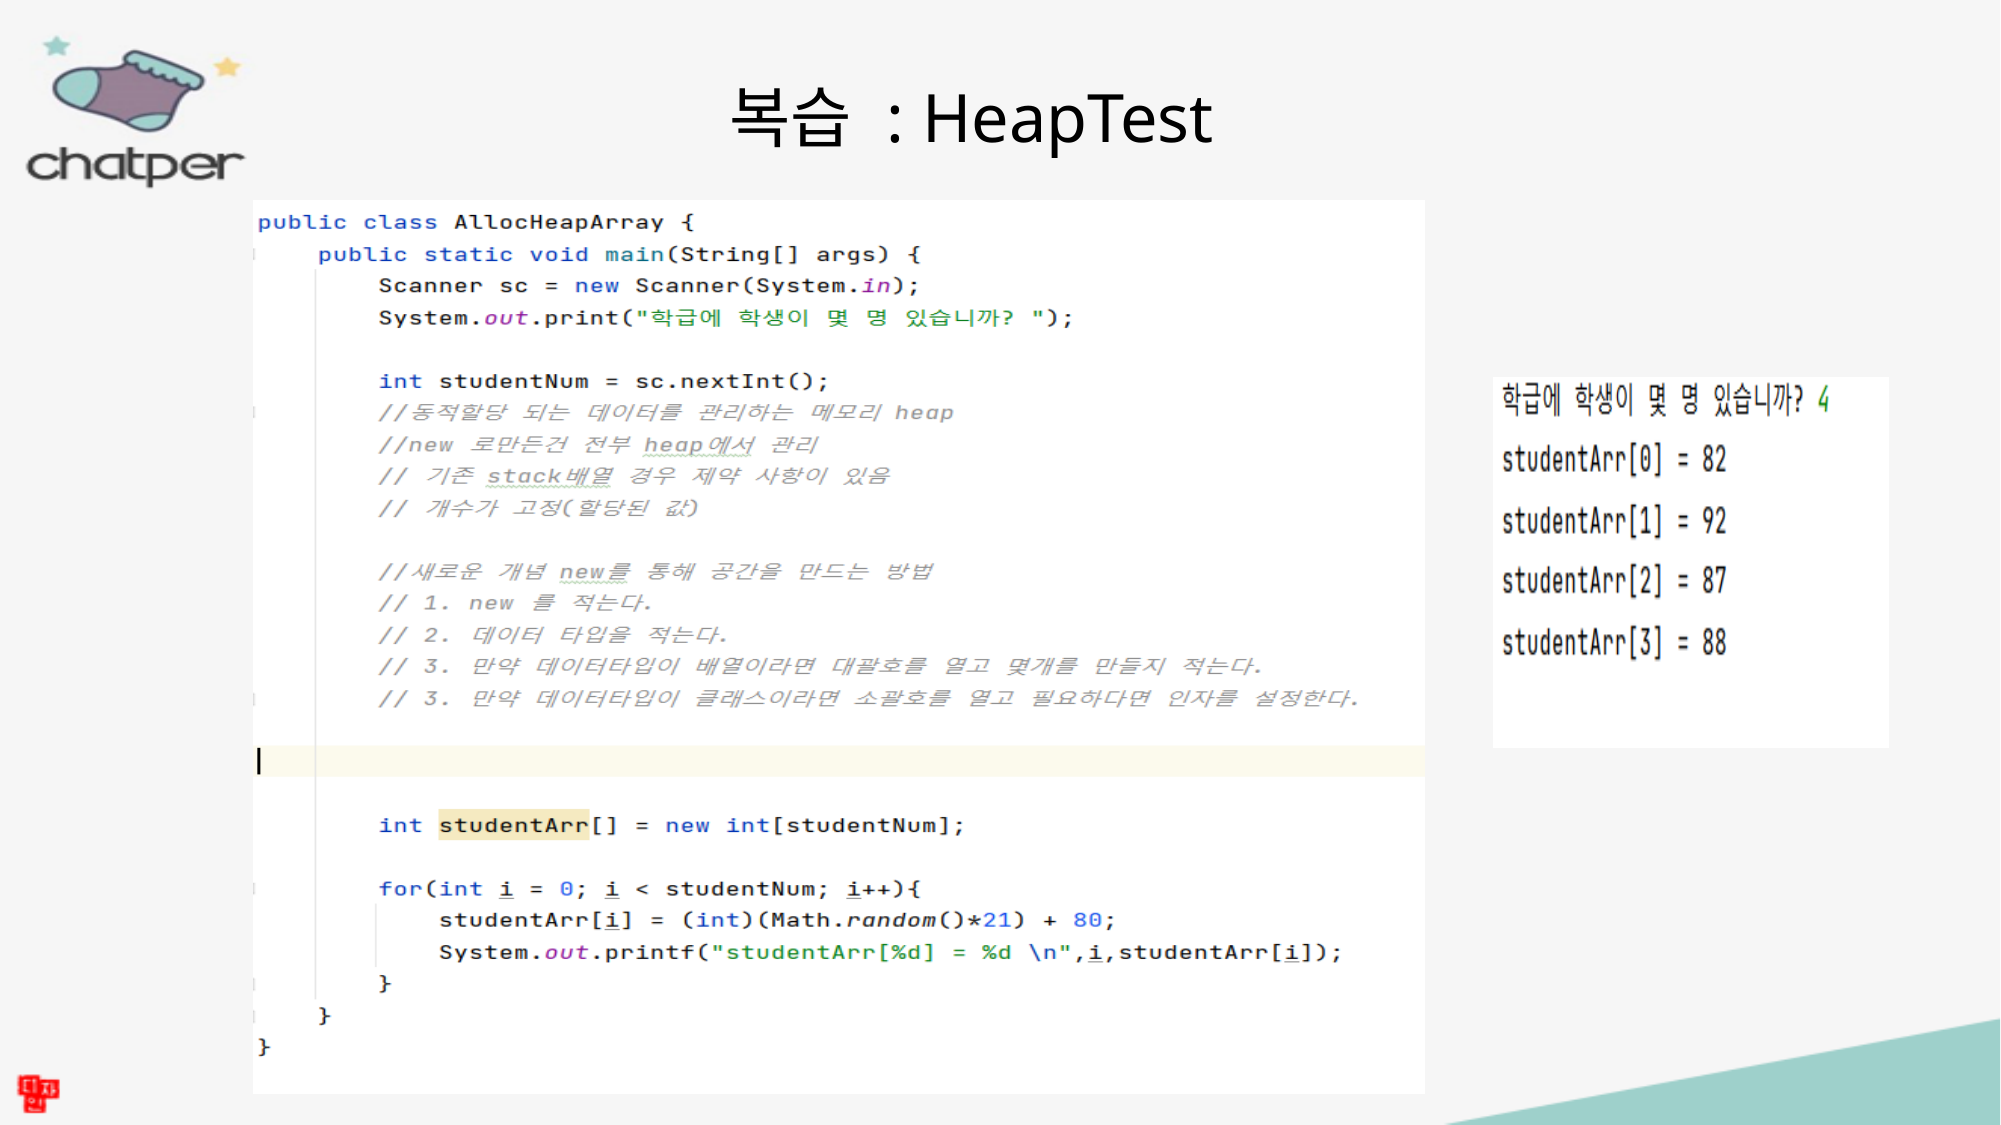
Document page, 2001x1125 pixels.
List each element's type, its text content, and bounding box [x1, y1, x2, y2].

text_box 복습 : HeapTest [361, 68, 1582, 163]
picture [0, 0, 2001, 1125]
